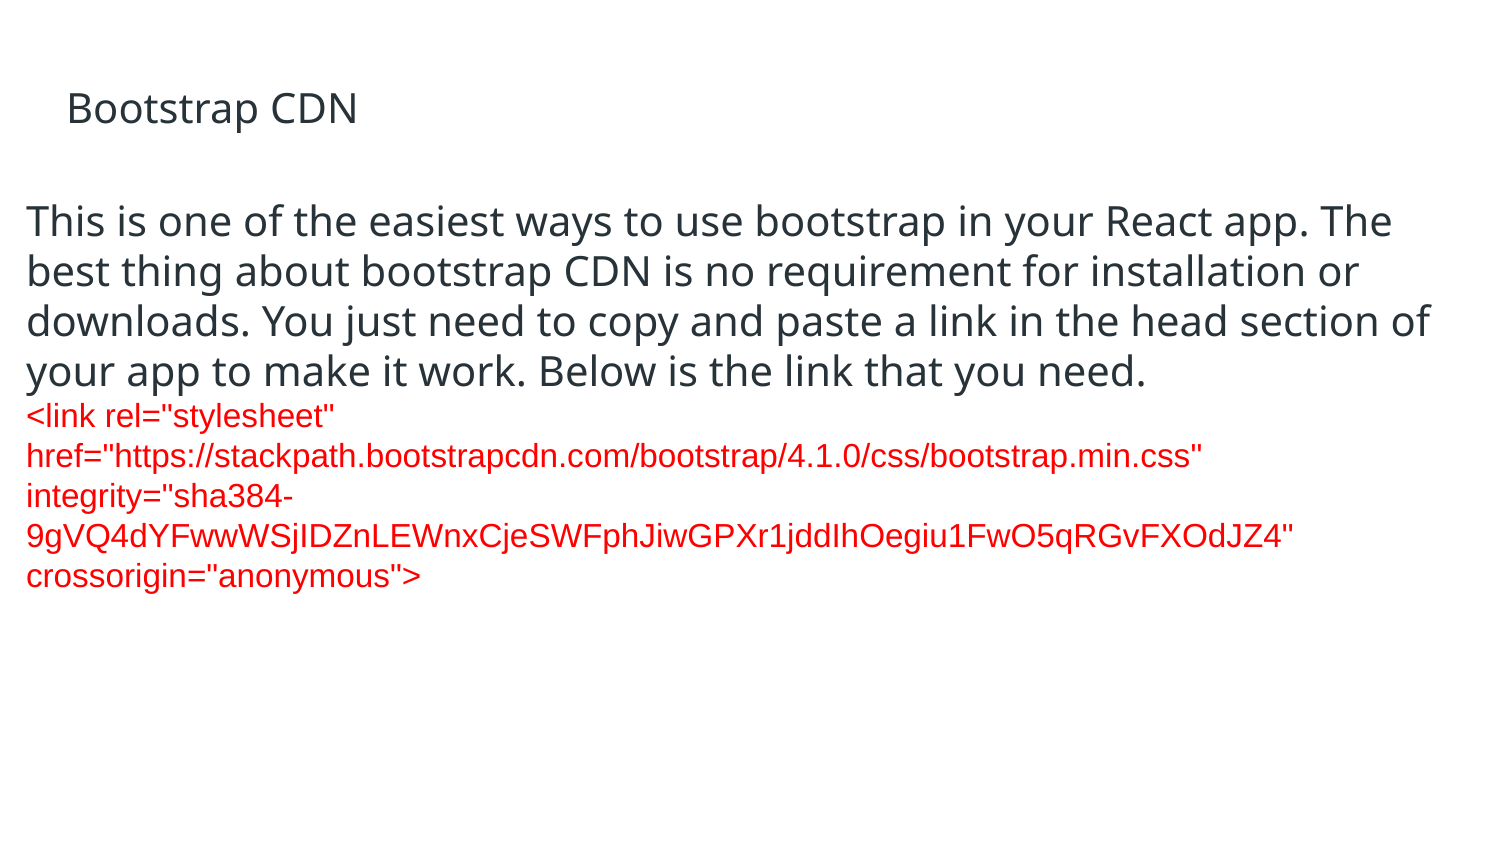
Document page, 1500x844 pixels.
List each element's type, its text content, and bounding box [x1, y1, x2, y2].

title Bootstrap CDN [51, 67, 1449, 167]
text_box This is one of the easiest ways to use bootstrap in your React app. The best thing about bootstrap CDN is no requirement for installation or downloads. You just need to copy and paste a link in the head section of your app to make it work. Below is the link that you need. <link rel="stylesheet" href="https://stackpath.bootstrapcdn.com/bootstrap/4.1.0/css/bootstrap.min.css" integrity="sha384-9gVQ4dYFwwWSjIDZnLEWnxCjeSWFphJiwGPXr1jddIhOegiu1FwO5qRGvFXOdJZ4" crossorigin="anonymous"> [11, 186, 1449, 632]
